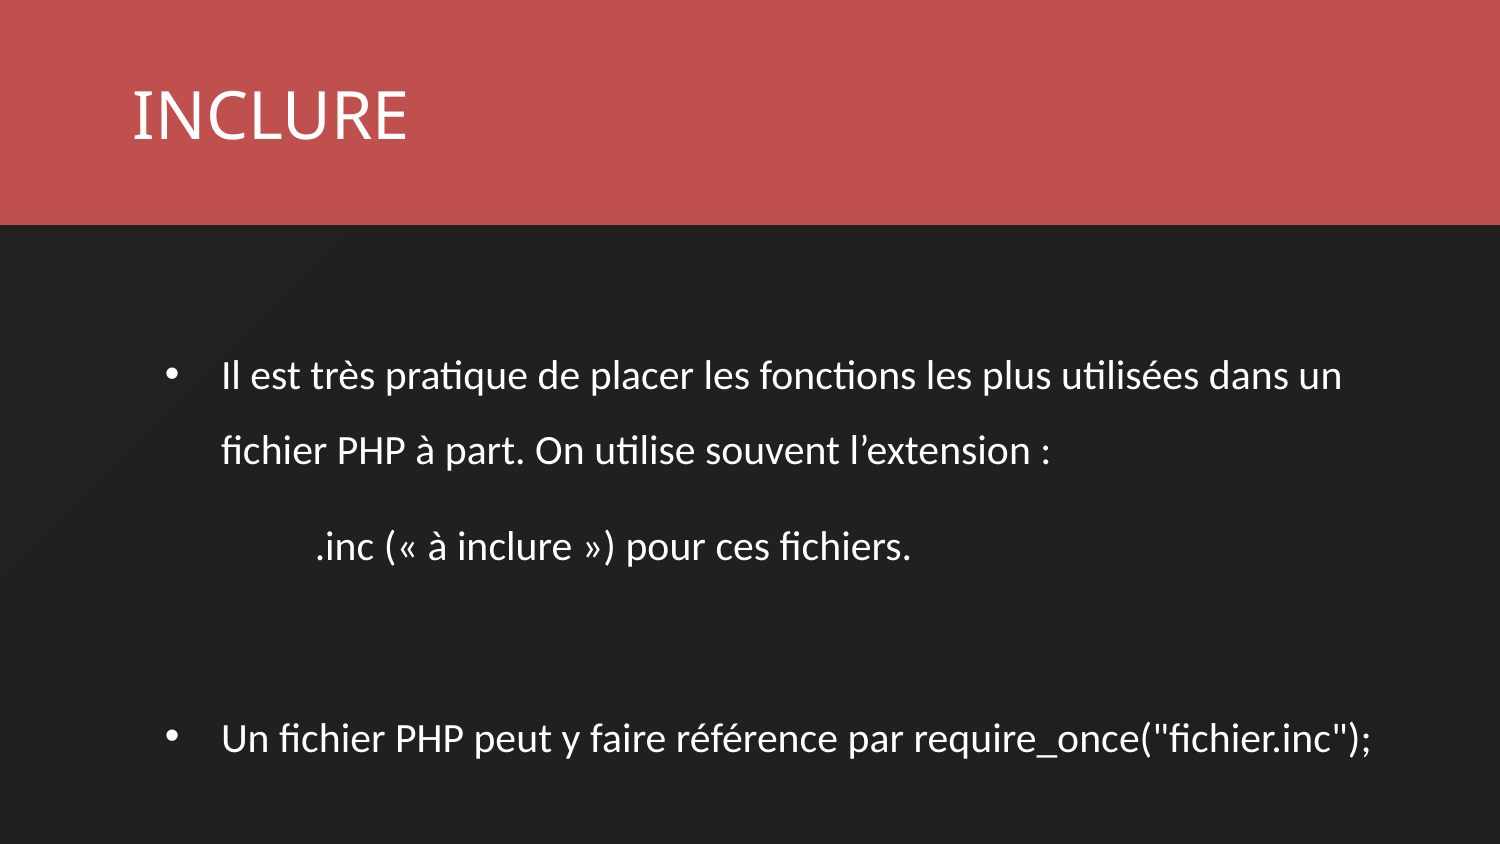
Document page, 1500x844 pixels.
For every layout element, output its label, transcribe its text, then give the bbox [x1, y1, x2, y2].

text_box INCLURE [0, 0, 1500, 227]
text_box Il est très pratique de placer les fonctions les plus utilisées dans un fichier PHP à part. On utilise souvent l’extension : .inc (« à inclure ») pour ces fichiers. Un fichier PHP peut y faire référence par require_once("fichier.inc"); [150, 315, 1459, 768]
